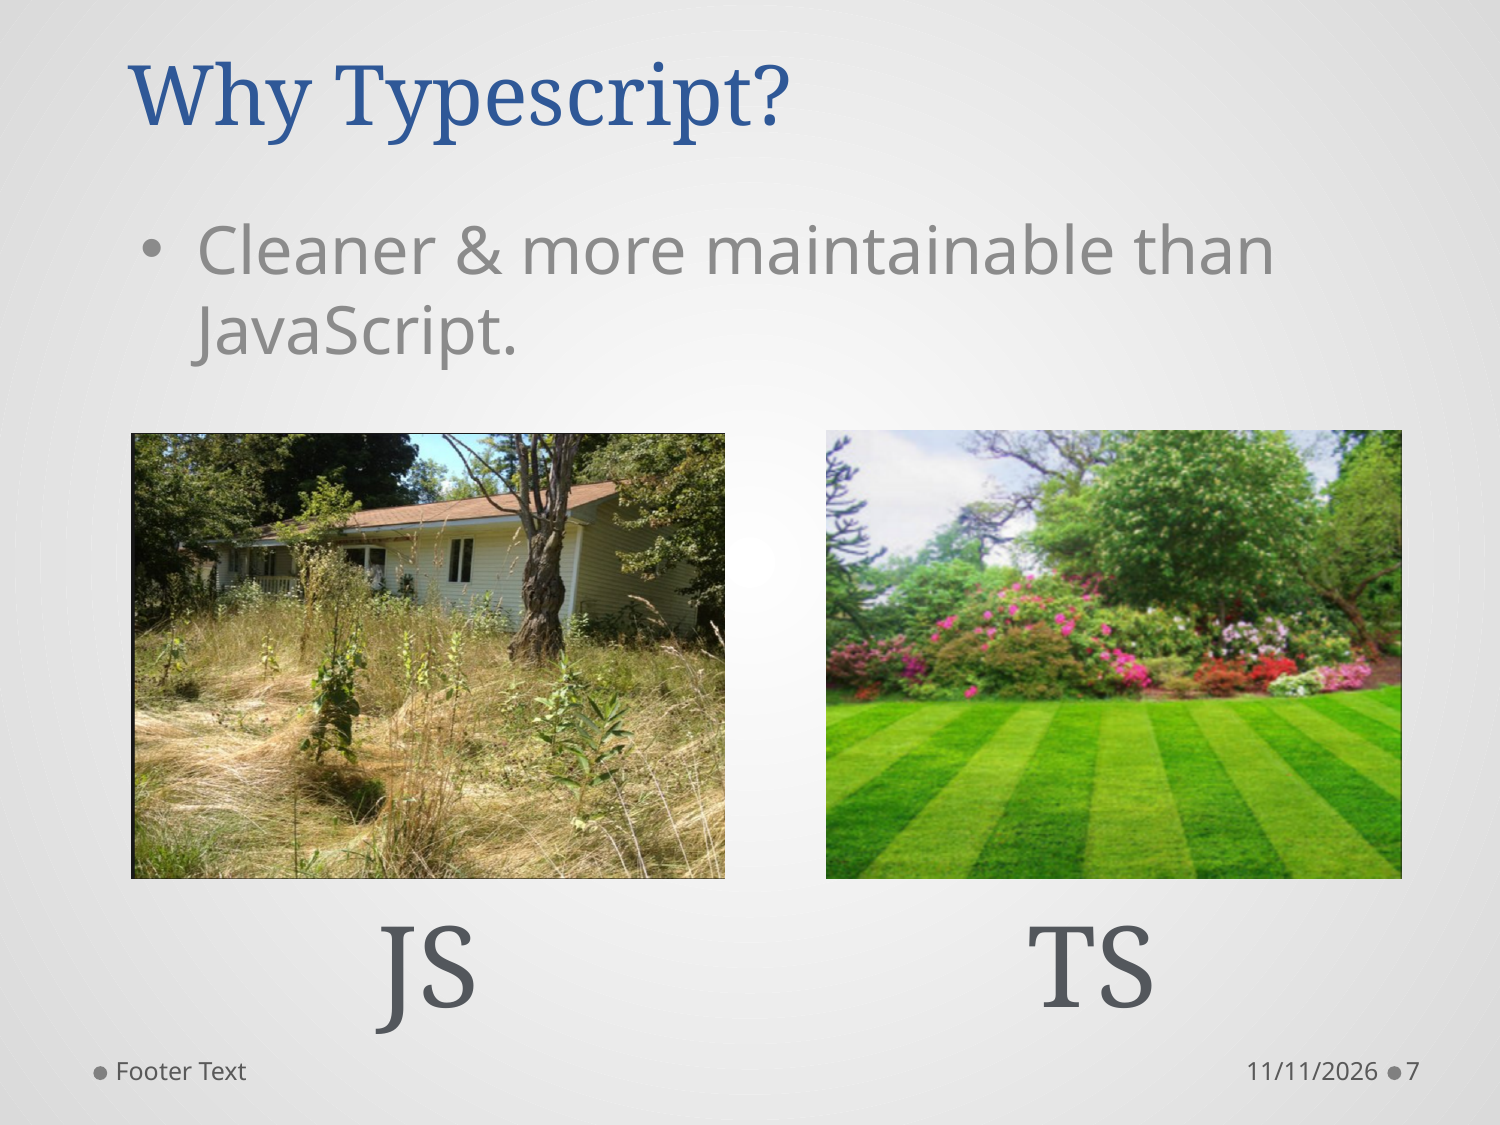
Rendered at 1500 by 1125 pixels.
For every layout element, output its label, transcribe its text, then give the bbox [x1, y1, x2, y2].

text_box Cleaner & more maintainable than JavaScript. [124, 200, 1325, 400]
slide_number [1043, 1042, 1386, 1103]
footer Footer Text [108, 1042, 576, 1103]
title Why Typescript? [112, 37, 1388, 150]
subtitle [62, 162, 1325, 425]
text_box TS [1012, 887, 1174, 1038]
picture [130, 433, 726, 879]
slide_number 7 [1401, 1042, 1494, 1103]
text_box JS [362, 887, 495, 1038]
picture [825, 430, 1402, 879]
